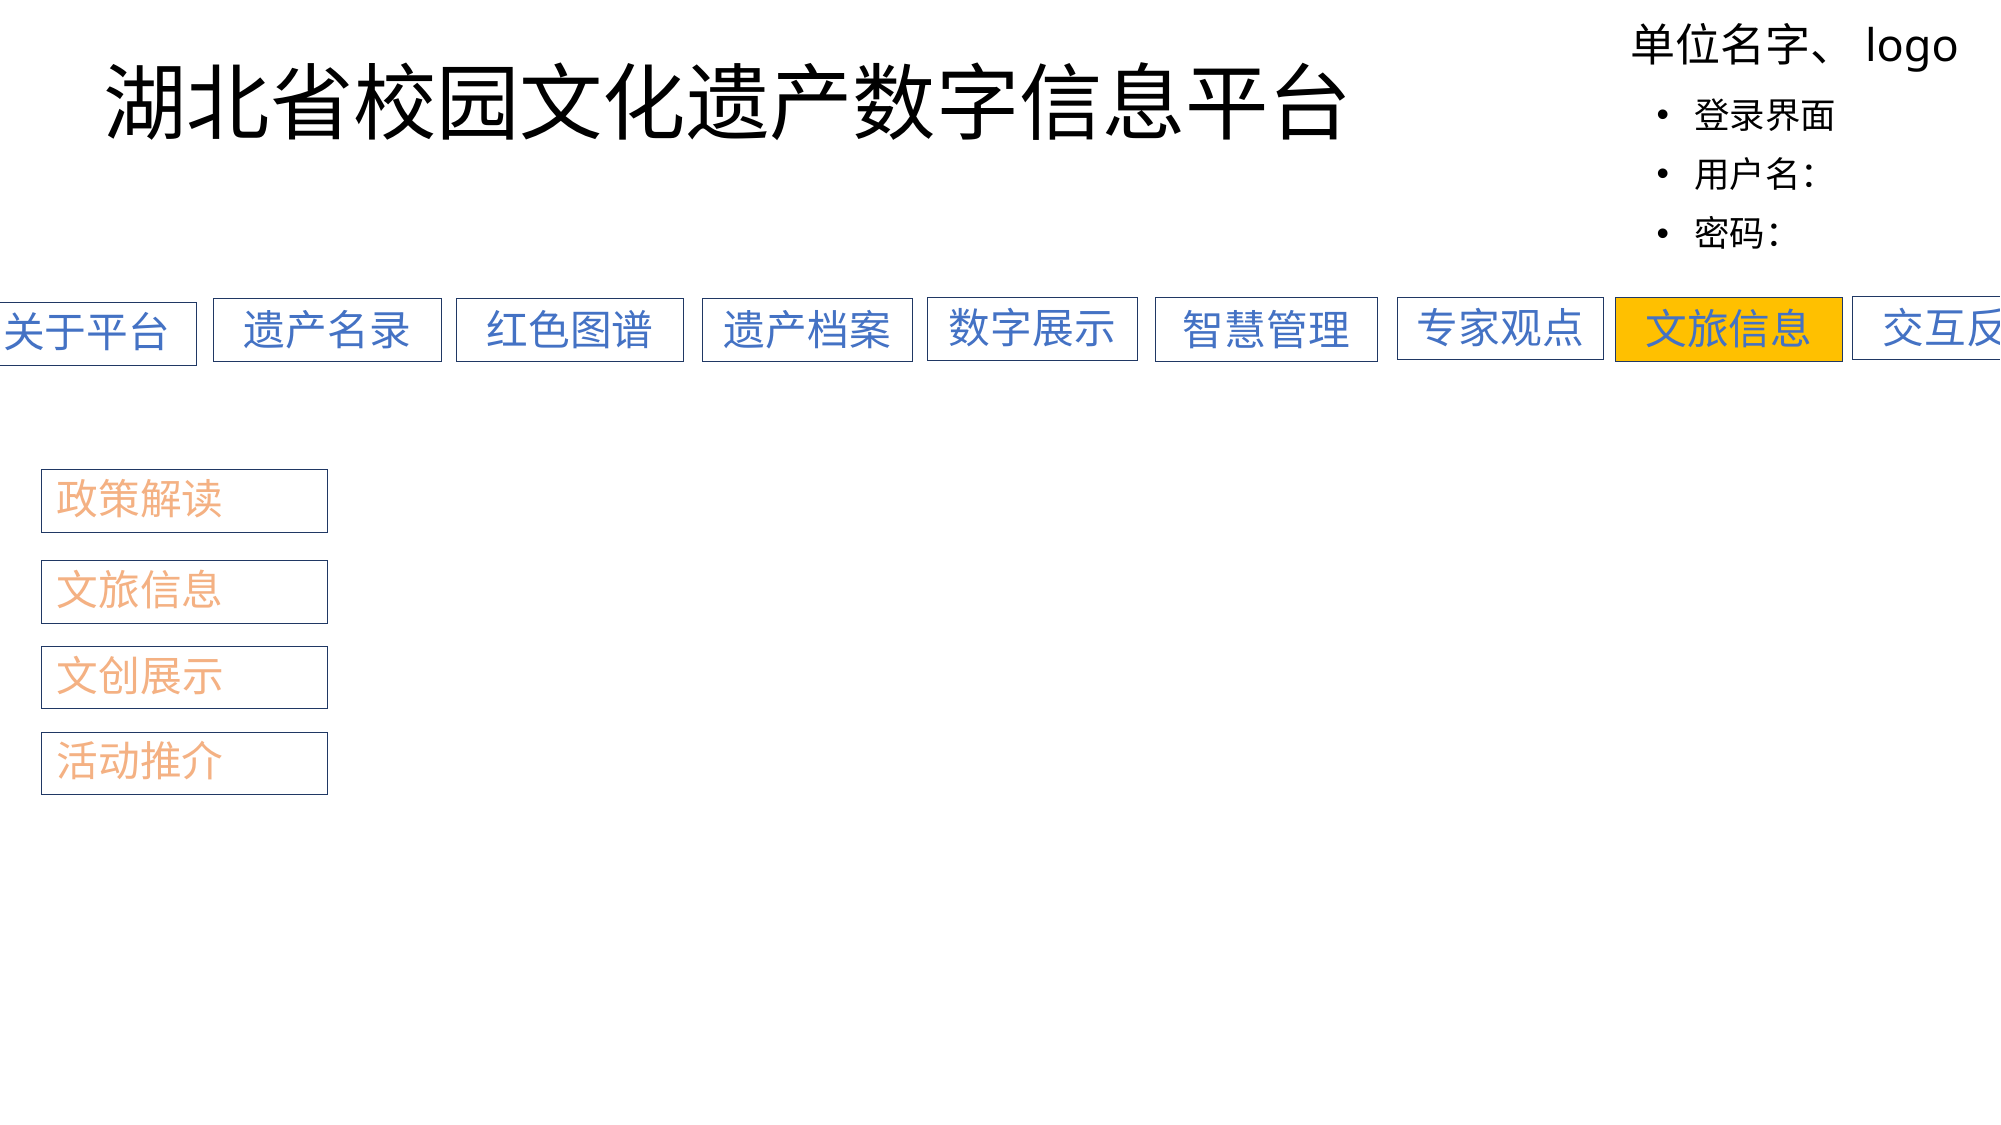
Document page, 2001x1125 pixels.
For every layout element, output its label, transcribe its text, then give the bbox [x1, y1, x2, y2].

text_box 湖北省校园文化遗产数字信息平台 [0, 29, 1459, 159]
text_box 单位名字、logo [1589, 14, 2000, 79]
text_box 文旅信息 [1615, 297, 1843, 362]
text_box 遗产名录 [213, 298, 442, 362]
text_box 智慧管理 [1155, 297, 1378, 362]
text_box 活动推介 [41, 732, 328, 795]
text_box 交互反馈 [1852, 296, 2000, 360]
text_box 文旅信息 [41, 560, 328, 624]
text_box 登录界面 用户名： 密码： [1641, 89, 1958, 276]
text_box 政策解读 [41, 469, 328, 533]
text_box 数字展示 [927, 297, 1138, 361]
text_box 文创展示 [41, 646, 328, 709]
text_box 关于平台 [0, 302, 197, 366]
text_box 遗产档案 [702, 298, 913, 362]
text_box 专家观点 [1397, 297, 1604, 360]
text_box 红色图谱 [456, 298, 684, 362]
